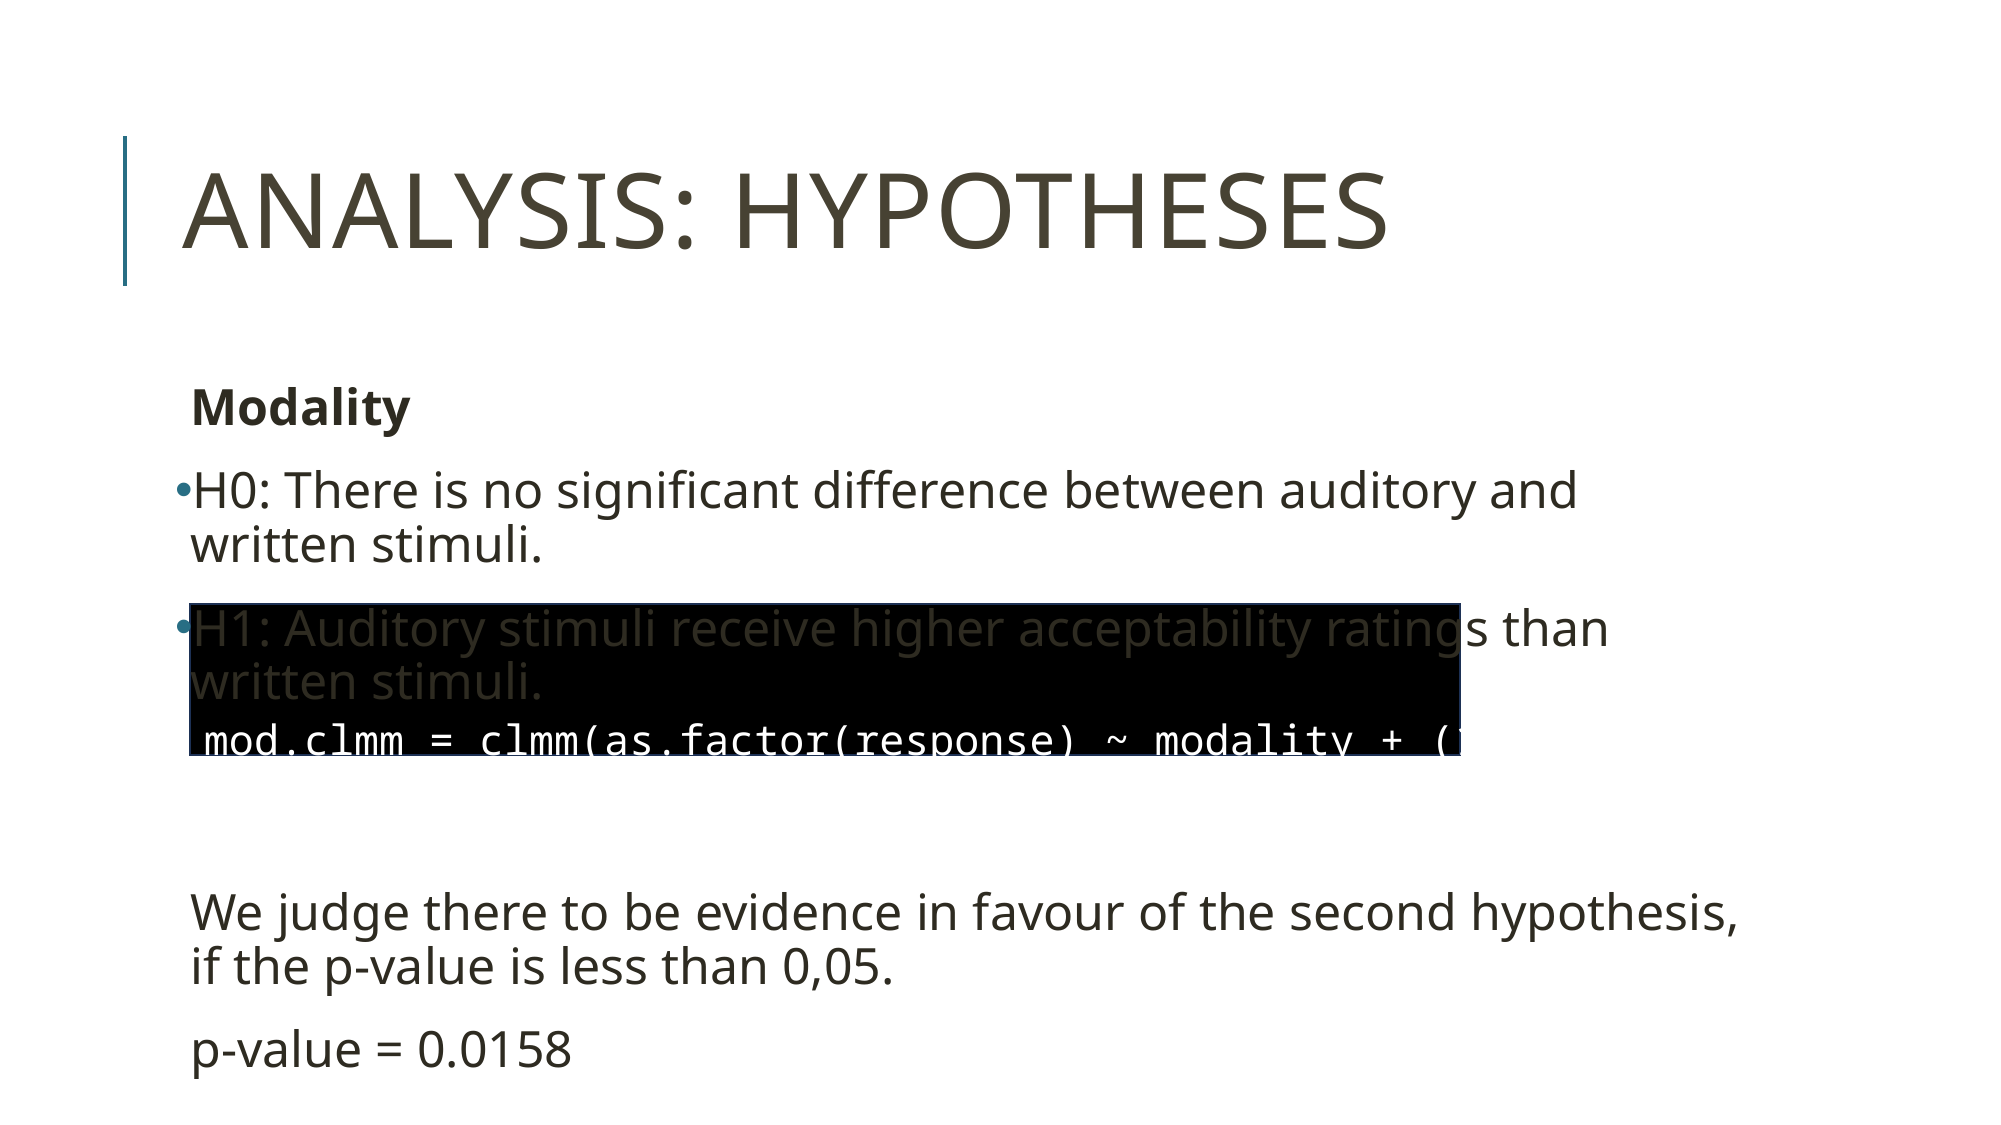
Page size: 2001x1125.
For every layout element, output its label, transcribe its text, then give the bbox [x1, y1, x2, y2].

list Modality H0: There is no significant difference between auditory and written stimuli. H1: Auditory stimuli receive higher acceptability ratings than written stimuli. mod.clmm = clmm(as.factor(response) ~ modality + (1|submission_id) + (1|trial_number), data = dat)summary(mod.clmm) We judge there to be evidence in favour of the second hypothesis, if the p-value is less than 0,05. p-value = 0.0158 [168, 375, 1763, 1035]
title Analysis: hypotheses [168, 96, 1763, 342]
